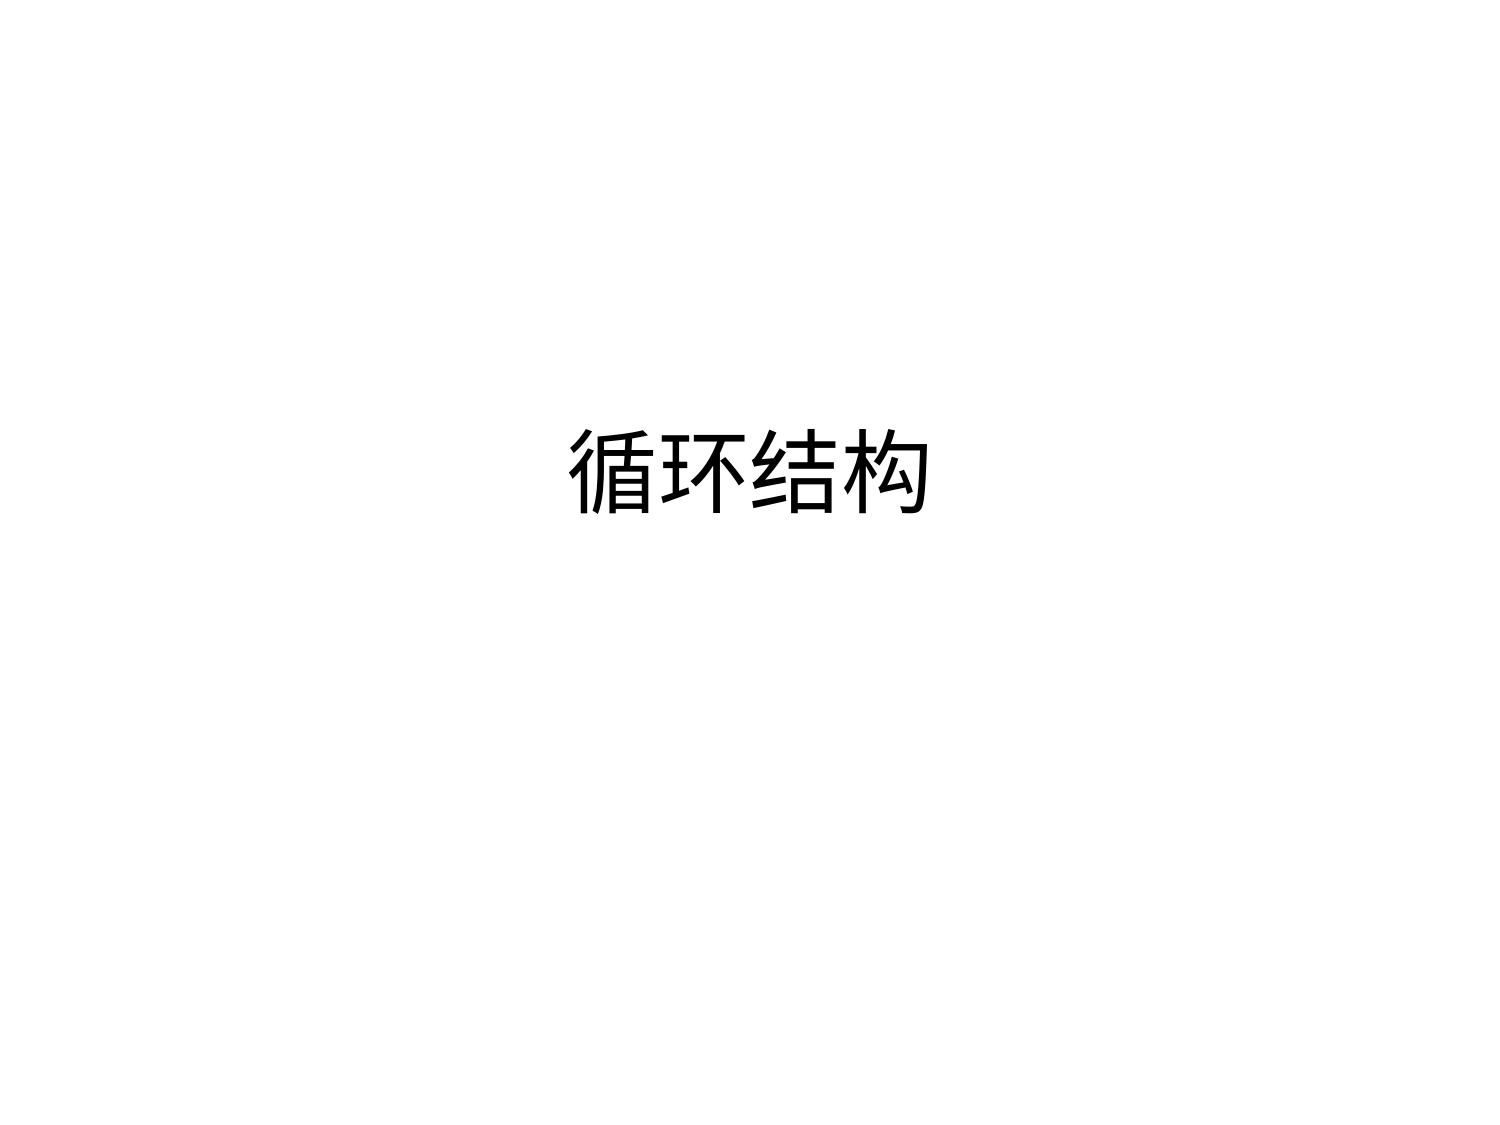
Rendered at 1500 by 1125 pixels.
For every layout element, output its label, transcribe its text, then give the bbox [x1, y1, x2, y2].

title 循环结构 [112, 349, 1388, 591]
